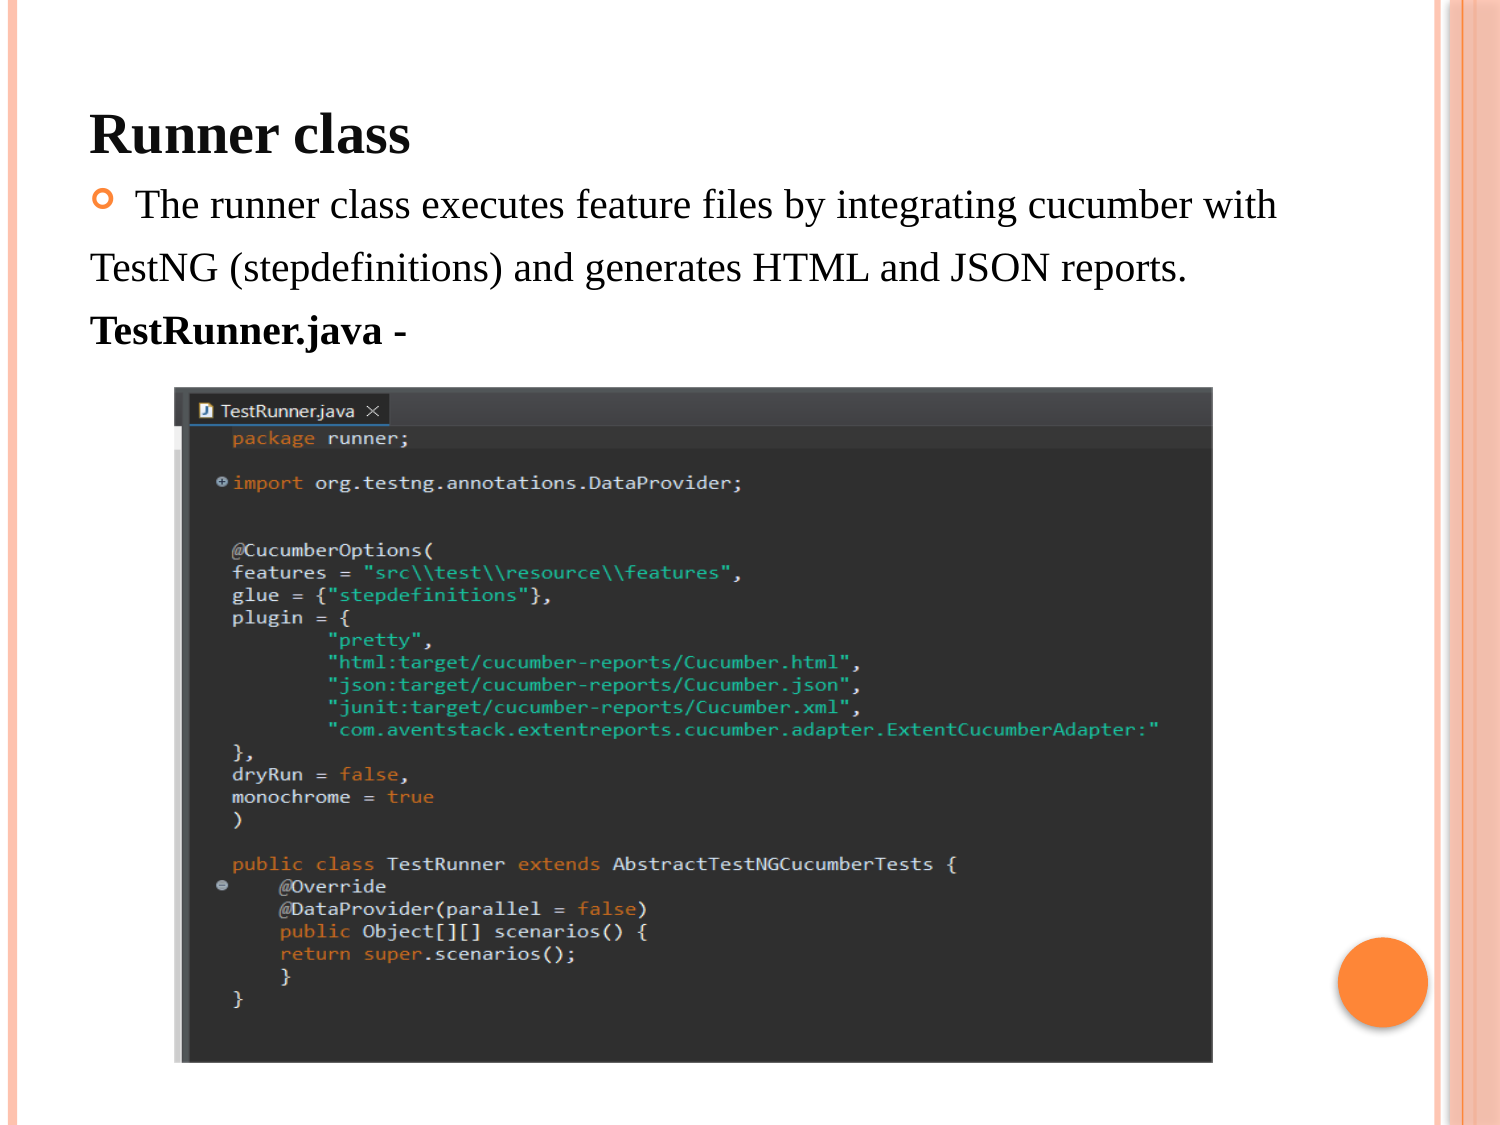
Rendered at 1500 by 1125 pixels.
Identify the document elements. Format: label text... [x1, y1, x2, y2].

picture [174, 386, 1213, 1063]
list Runner class The runner class executes feature files by integrating cucumber with TestNG (stepdefinitions) and generates HTML and JSON reports. TestRunner.java - [75, 87, 1300, 1062]
